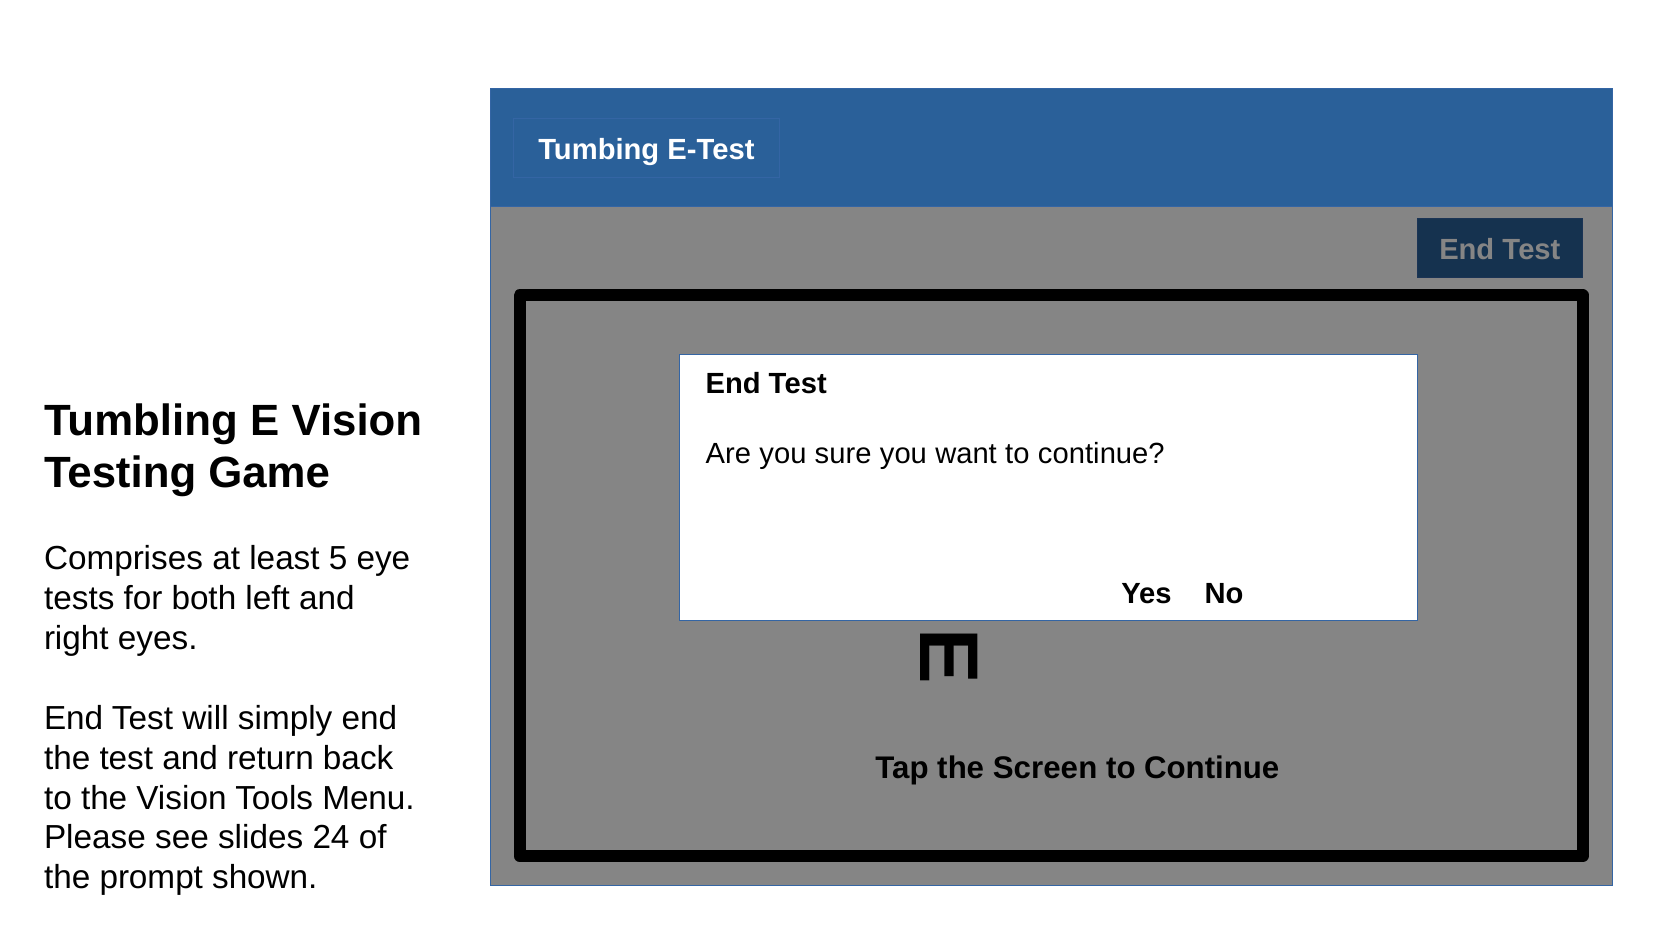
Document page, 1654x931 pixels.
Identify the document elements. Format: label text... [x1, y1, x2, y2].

text_box Tumbing E-Test [513, 118, 780, 178]
text_box End Test Are you sure you want to continue? Yes No [679, 354, 1418, 621]
text_box [490, 88, 1613, 206]
text_box [490, 206, 1613, 886]
text_box Tumbling E Vision Testing Game Comprises at least 5 eye tests for both left and right eyes. End Test will simply end the test and return back to the Vision Tools Menu. Please see slides 24 of the prompt shown. [29, 383, 443, 903]
